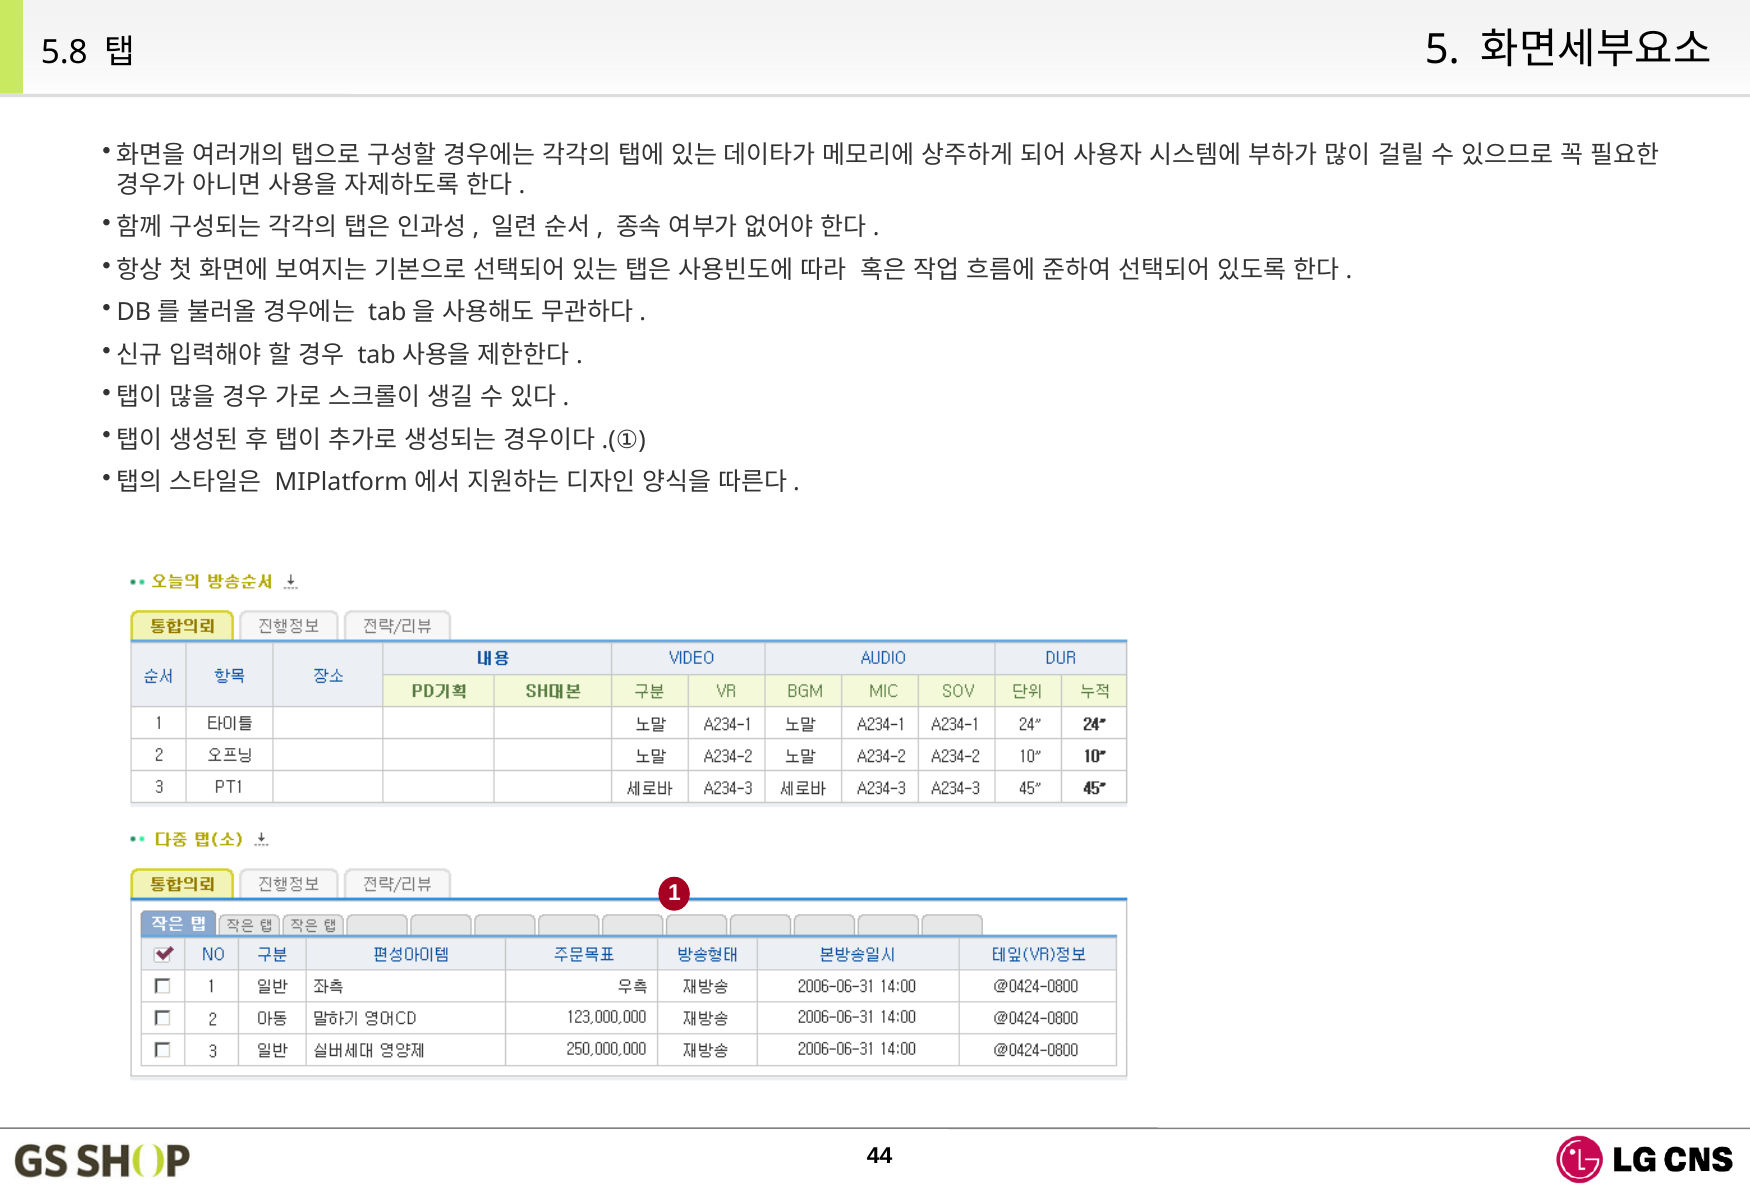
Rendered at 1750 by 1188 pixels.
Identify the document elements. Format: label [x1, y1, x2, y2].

text_box [87, 130, 1692, 504]
text_box [876, 0, 1728, 93]
picture [10, 1142, 192, 1182]
picture [1554, 1134, 1735, 1184]
text_box [651, 869, 697, 914]
picture [105, 563, 1153, 1092]
text_box [24, 16, 592, 84]
